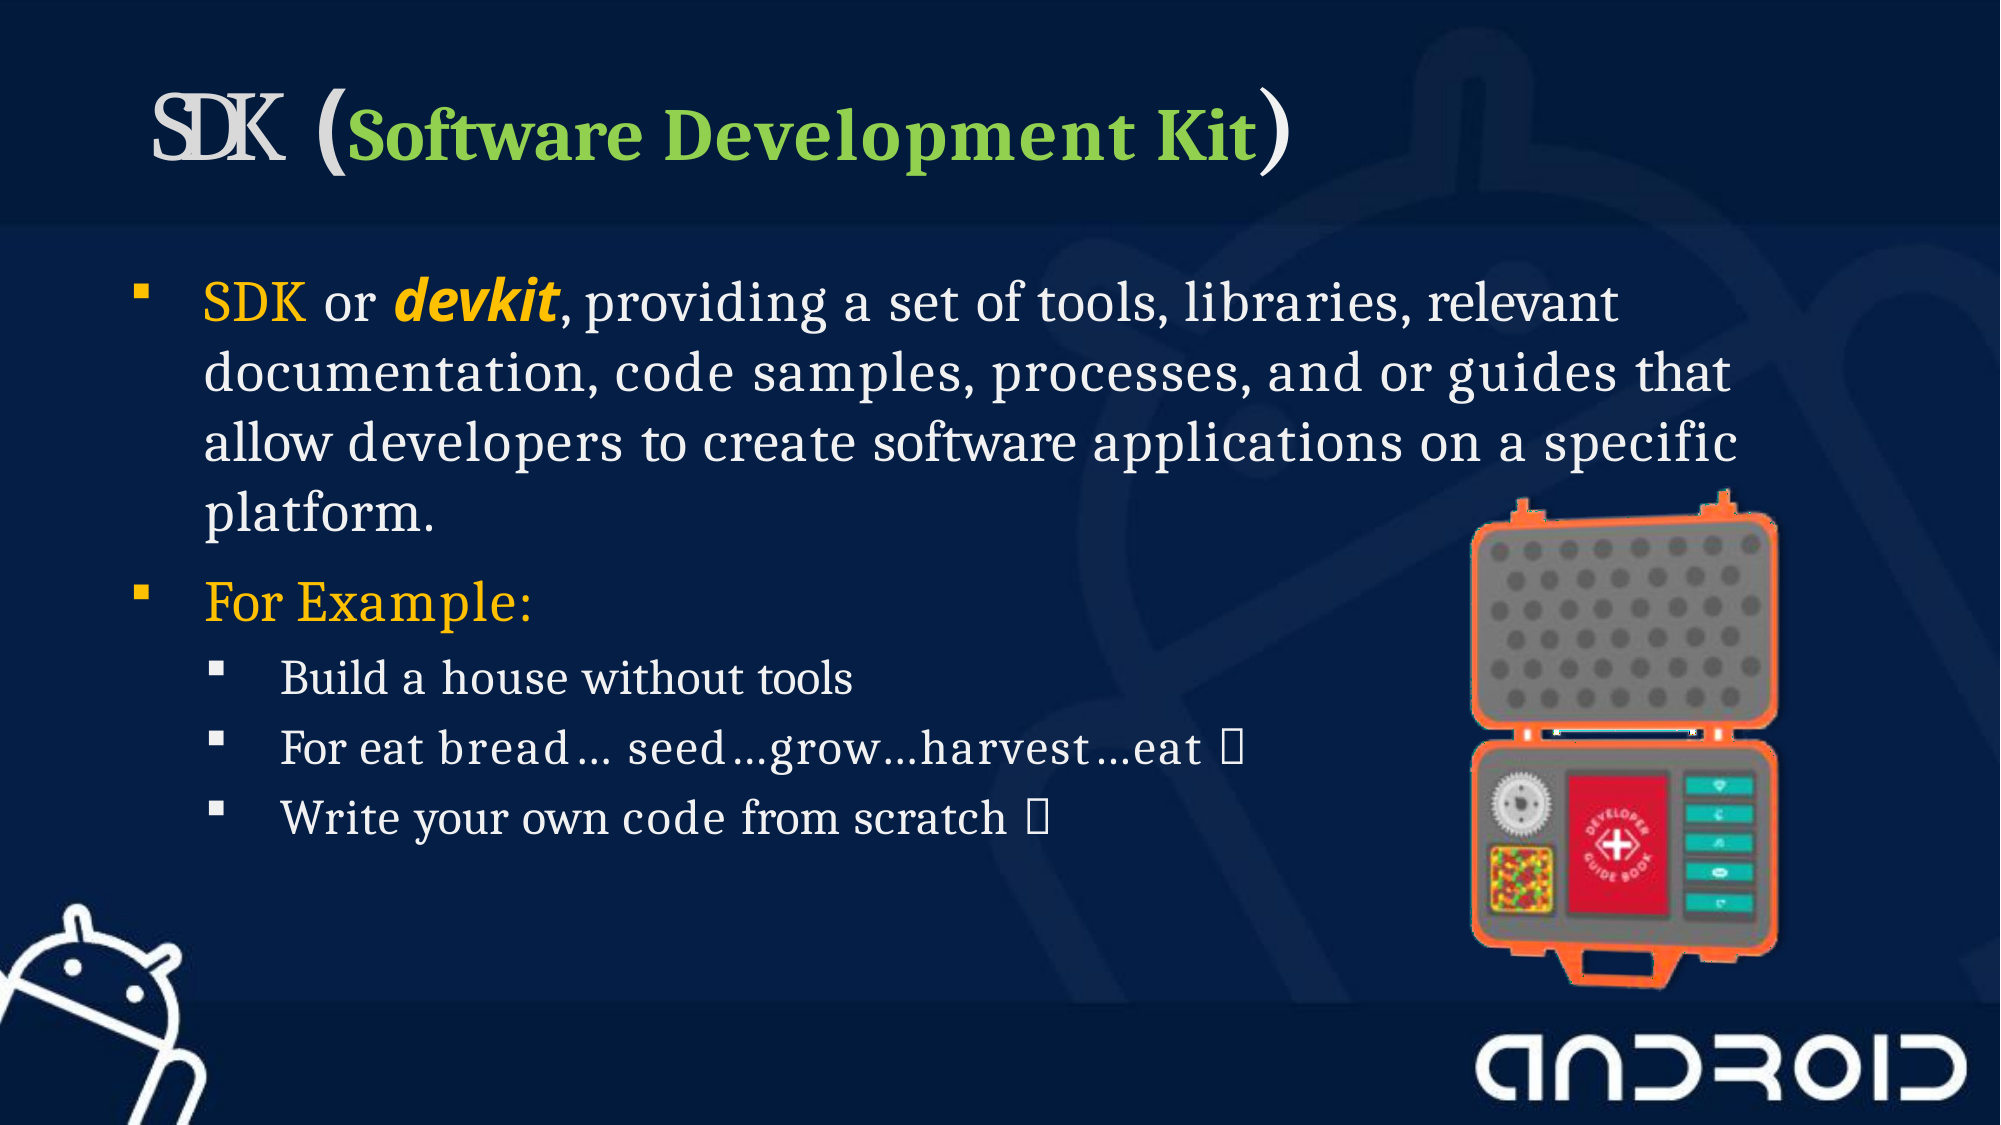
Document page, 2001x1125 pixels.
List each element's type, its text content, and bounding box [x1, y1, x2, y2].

title SDK (Software Development Kit) [150, 58, 1335, 249]
text_box SDK or devkit, providing a set of tools, libraries, relevant documentation, code samples, processes, and or guides that allow developers to create software applications on a specific platform. For Example: Build a house without tools For eat bread… seed…grow…harvest…eat  Write your own code from scratch  [127, 260, 1843, 846]
picture [0, 0, 2000, 1125]
